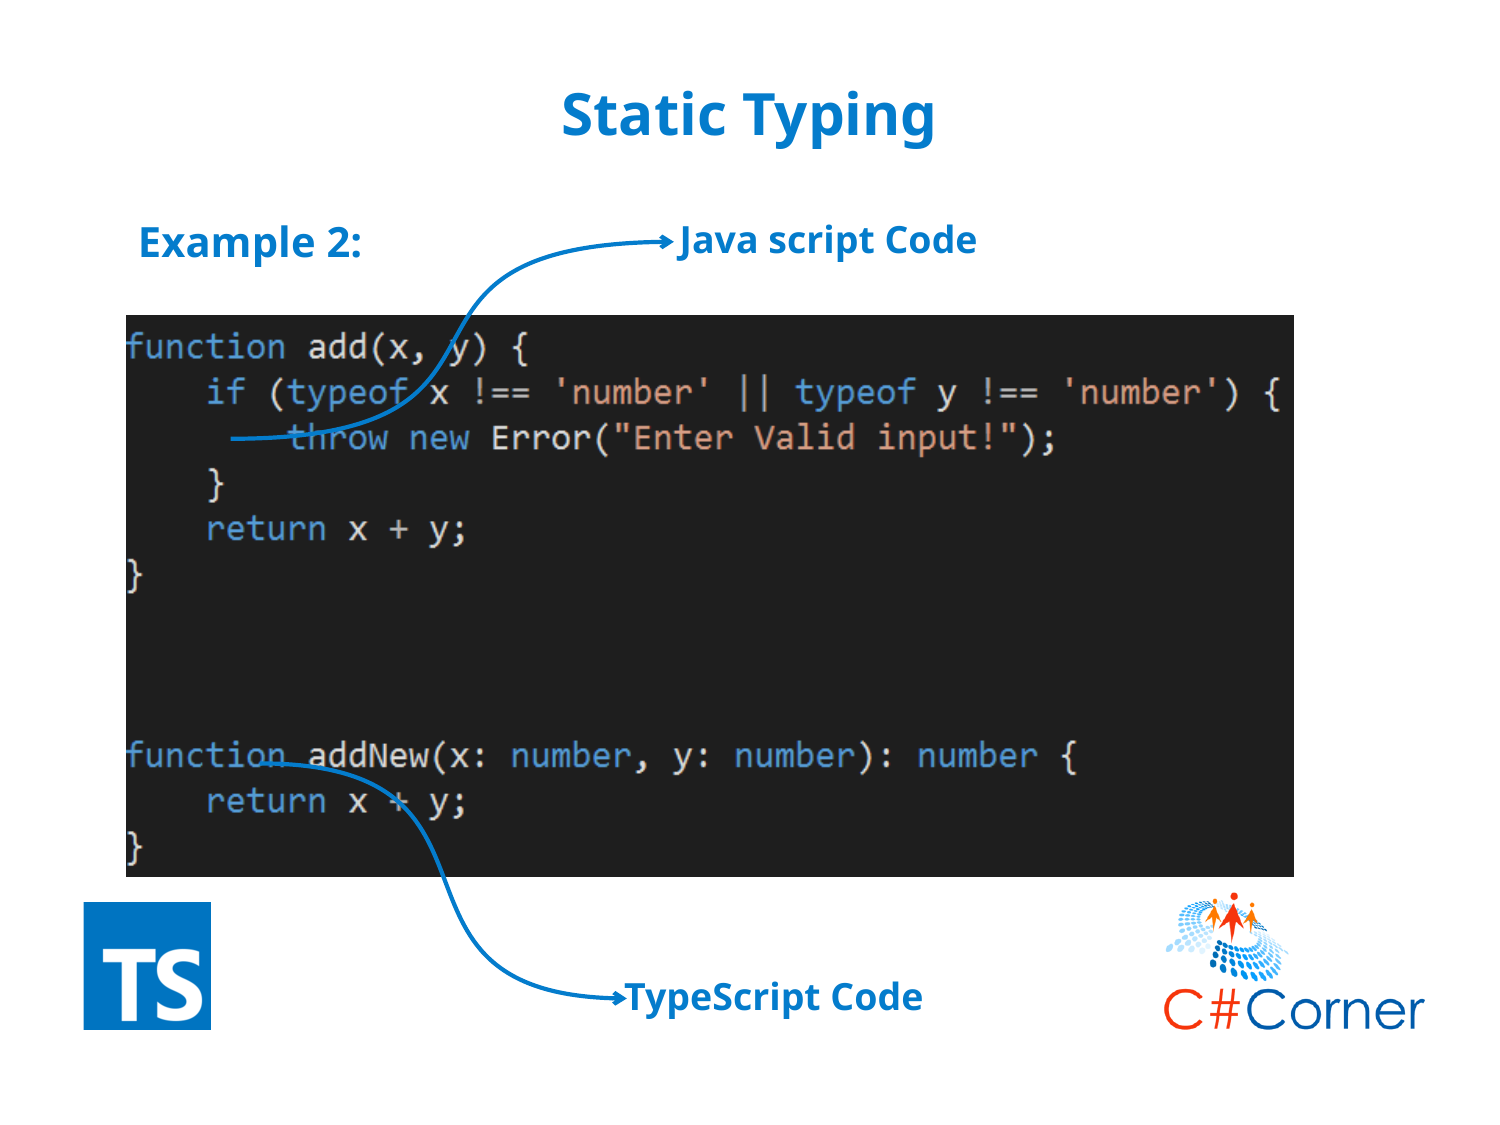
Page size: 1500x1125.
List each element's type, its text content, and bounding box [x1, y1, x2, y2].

picture [125, 315, 1425, 1093]
text_box Example 2: [123, 208, 435, 274]
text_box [230, 241, 674, 439]
text_box TypeScript Code [609, 965, 943, 1025]
title Static Typing [74, 49, 1426, 176]
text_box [259, 763, 627, 999]
picture [83, 902, 211, 1030]
text_box Java script Code [664, 208, 999, 268]
